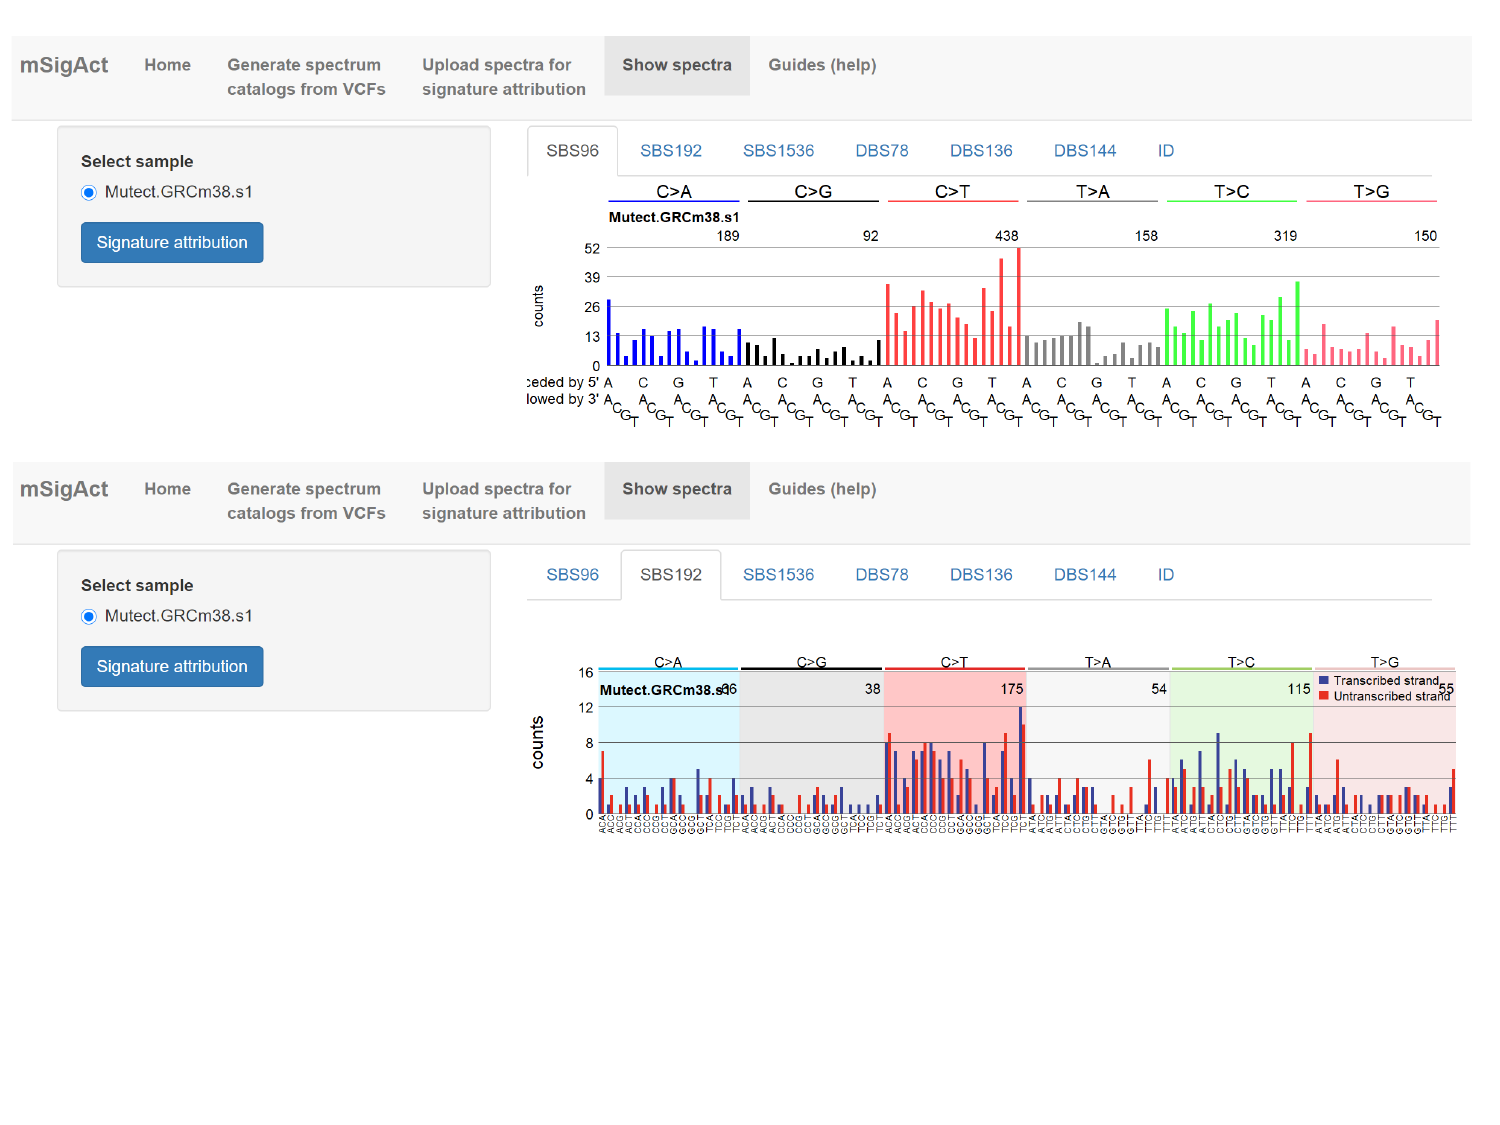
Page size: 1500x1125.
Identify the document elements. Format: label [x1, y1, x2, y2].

picture [11, 36, 1472, 874]
